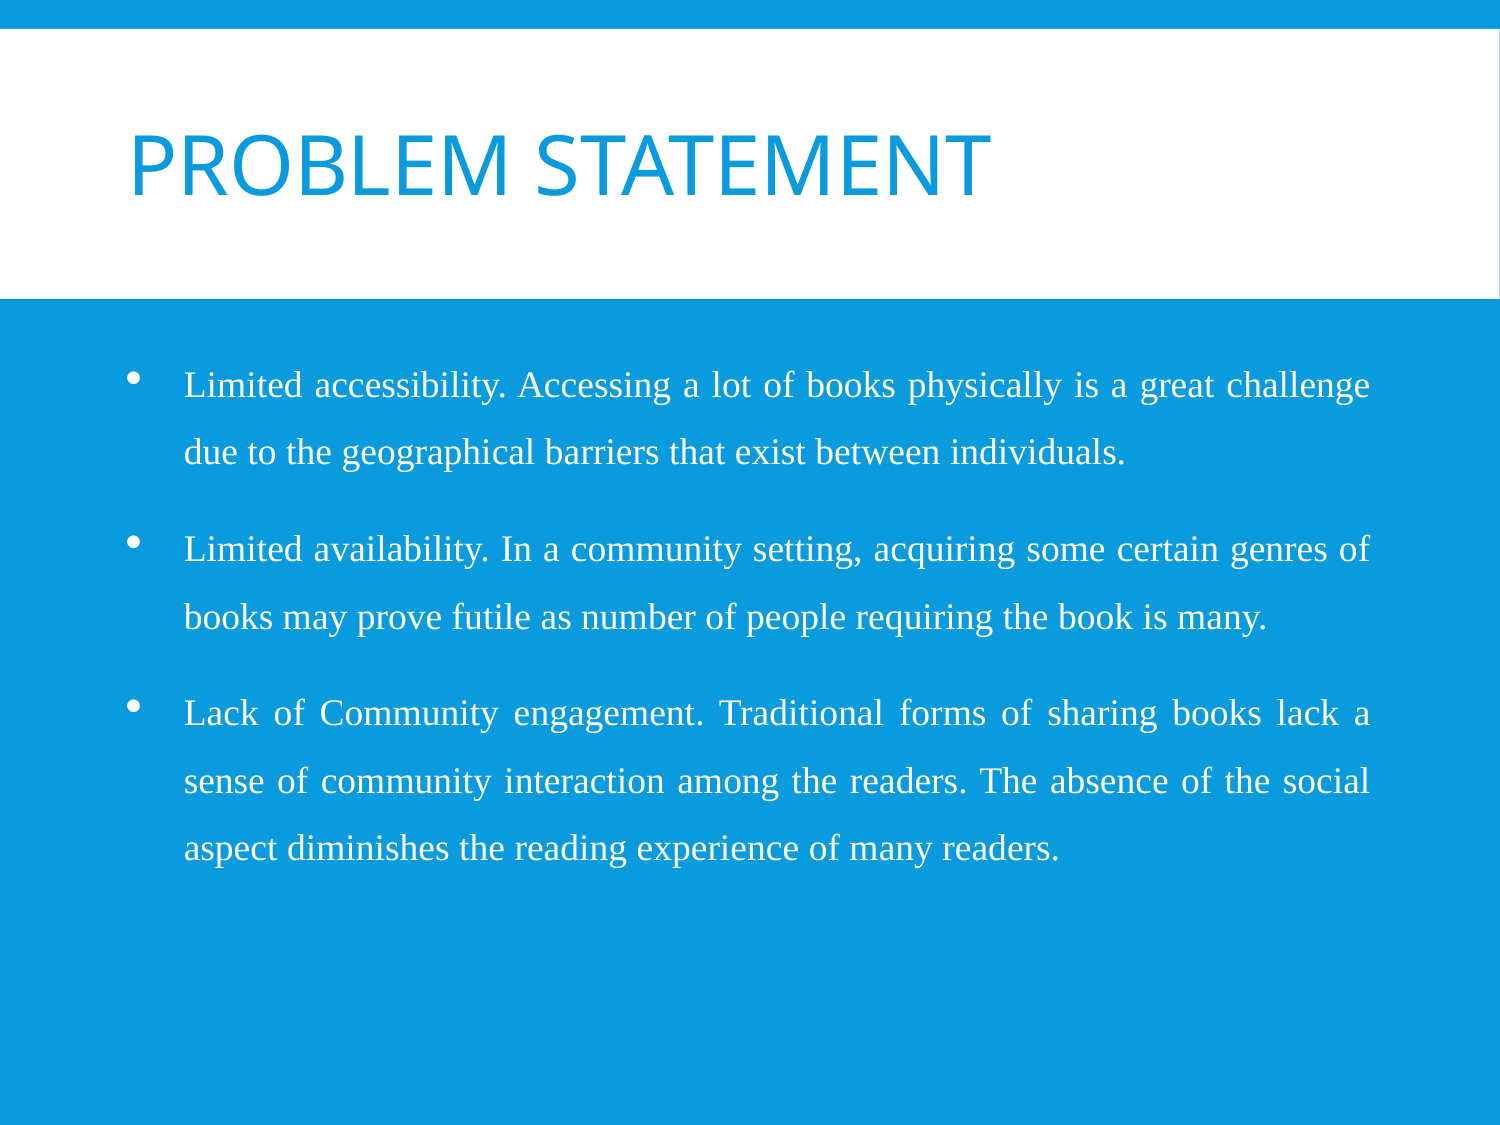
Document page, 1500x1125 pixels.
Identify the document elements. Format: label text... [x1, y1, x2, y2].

list Limited accessibility. Accessing a lot of books physically is a great challenge due to the geographical barriers that exist between individuals. Limited availability. In a community setting, acquiring some certain genres of books may prove futile as number of people requiring the book is many. Lack of Community engagement. Traditional forms of sharing books lack a sense of community interaction among the readers. The absence of the social aspect diminishes the reading experience of many readers. [112, 329, 1388, 1020]
title Problem Statement [112, 46, 1388, 295]
